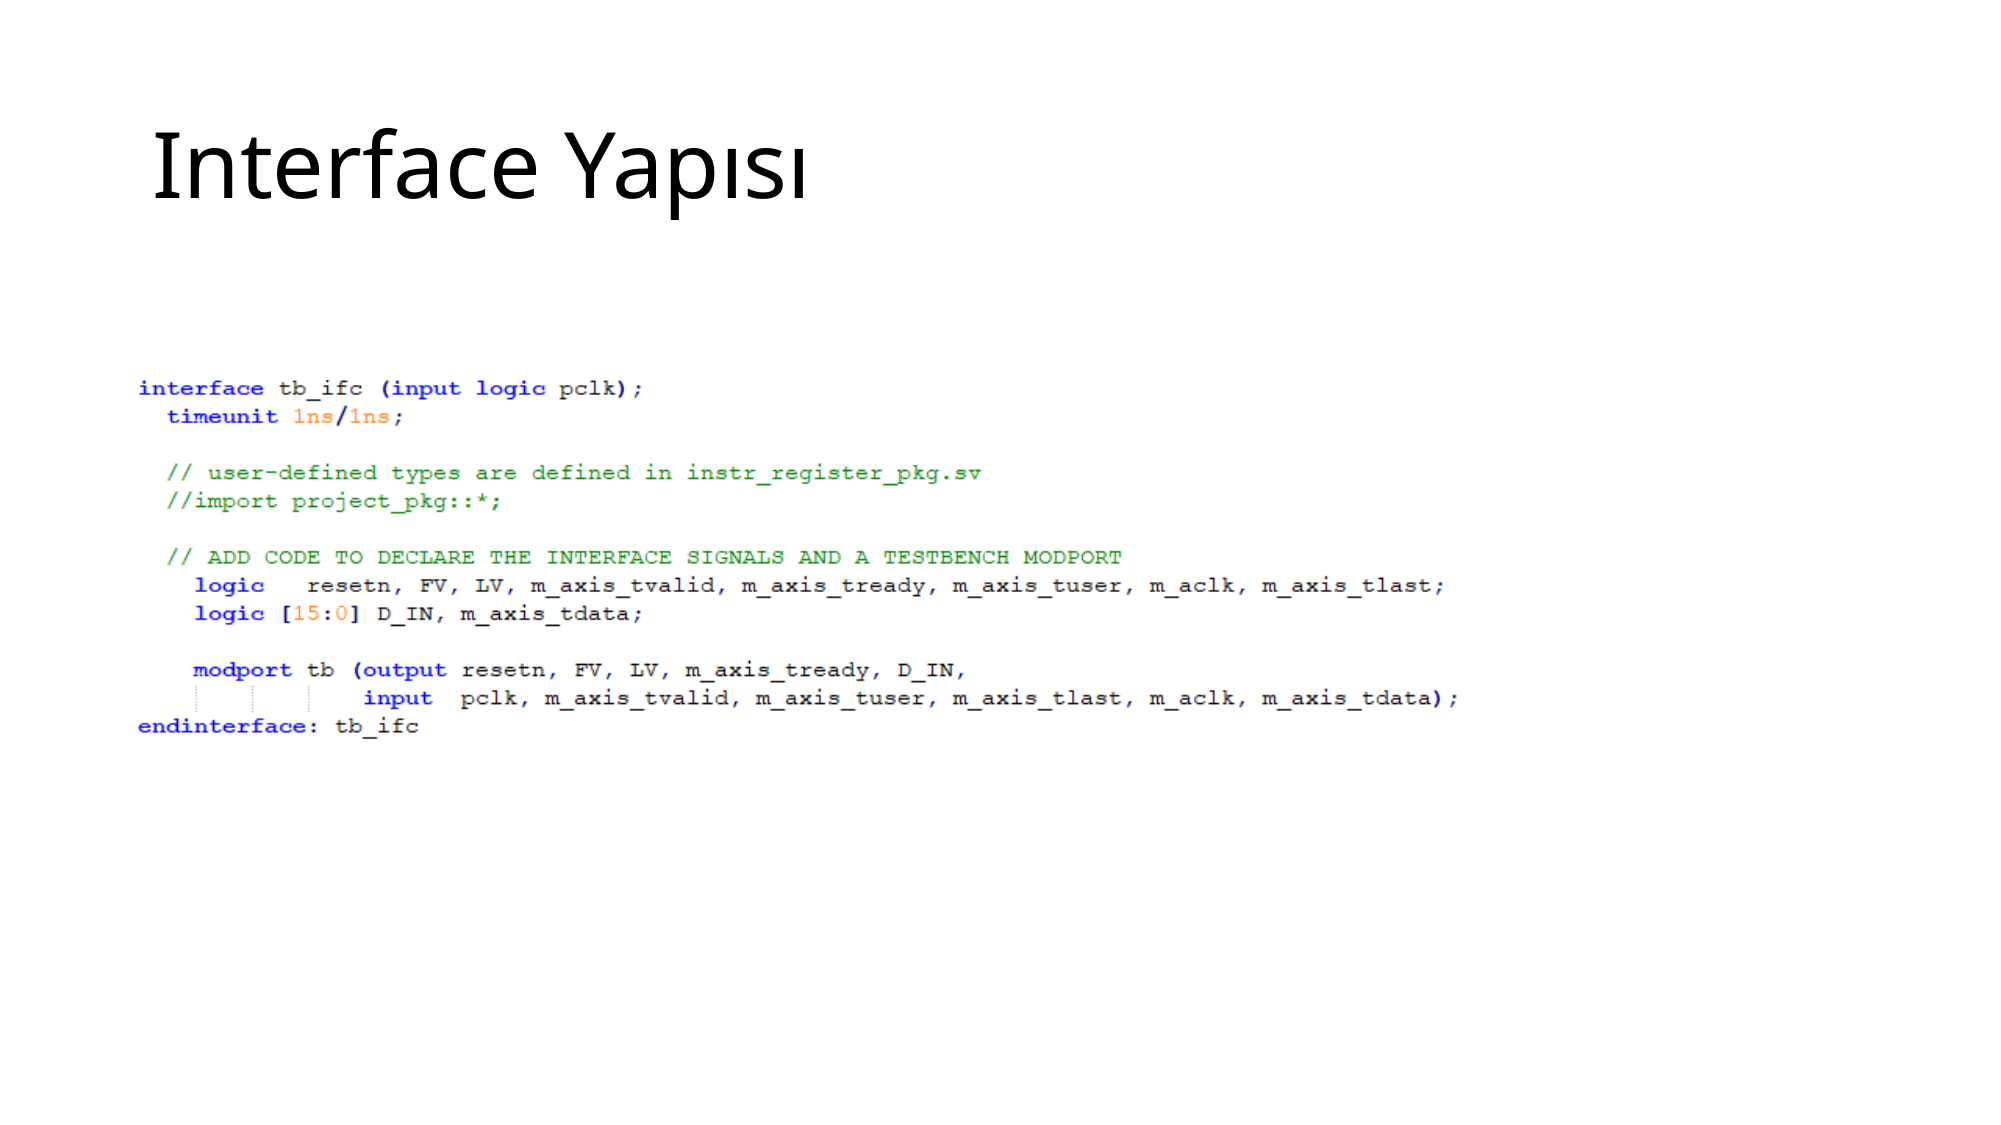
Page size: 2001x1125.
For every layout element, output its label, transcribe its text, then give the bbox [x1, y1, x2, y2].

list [136, 380, 1474, 745]
title Interface Yapısı [137, 59, 1863, 278]
